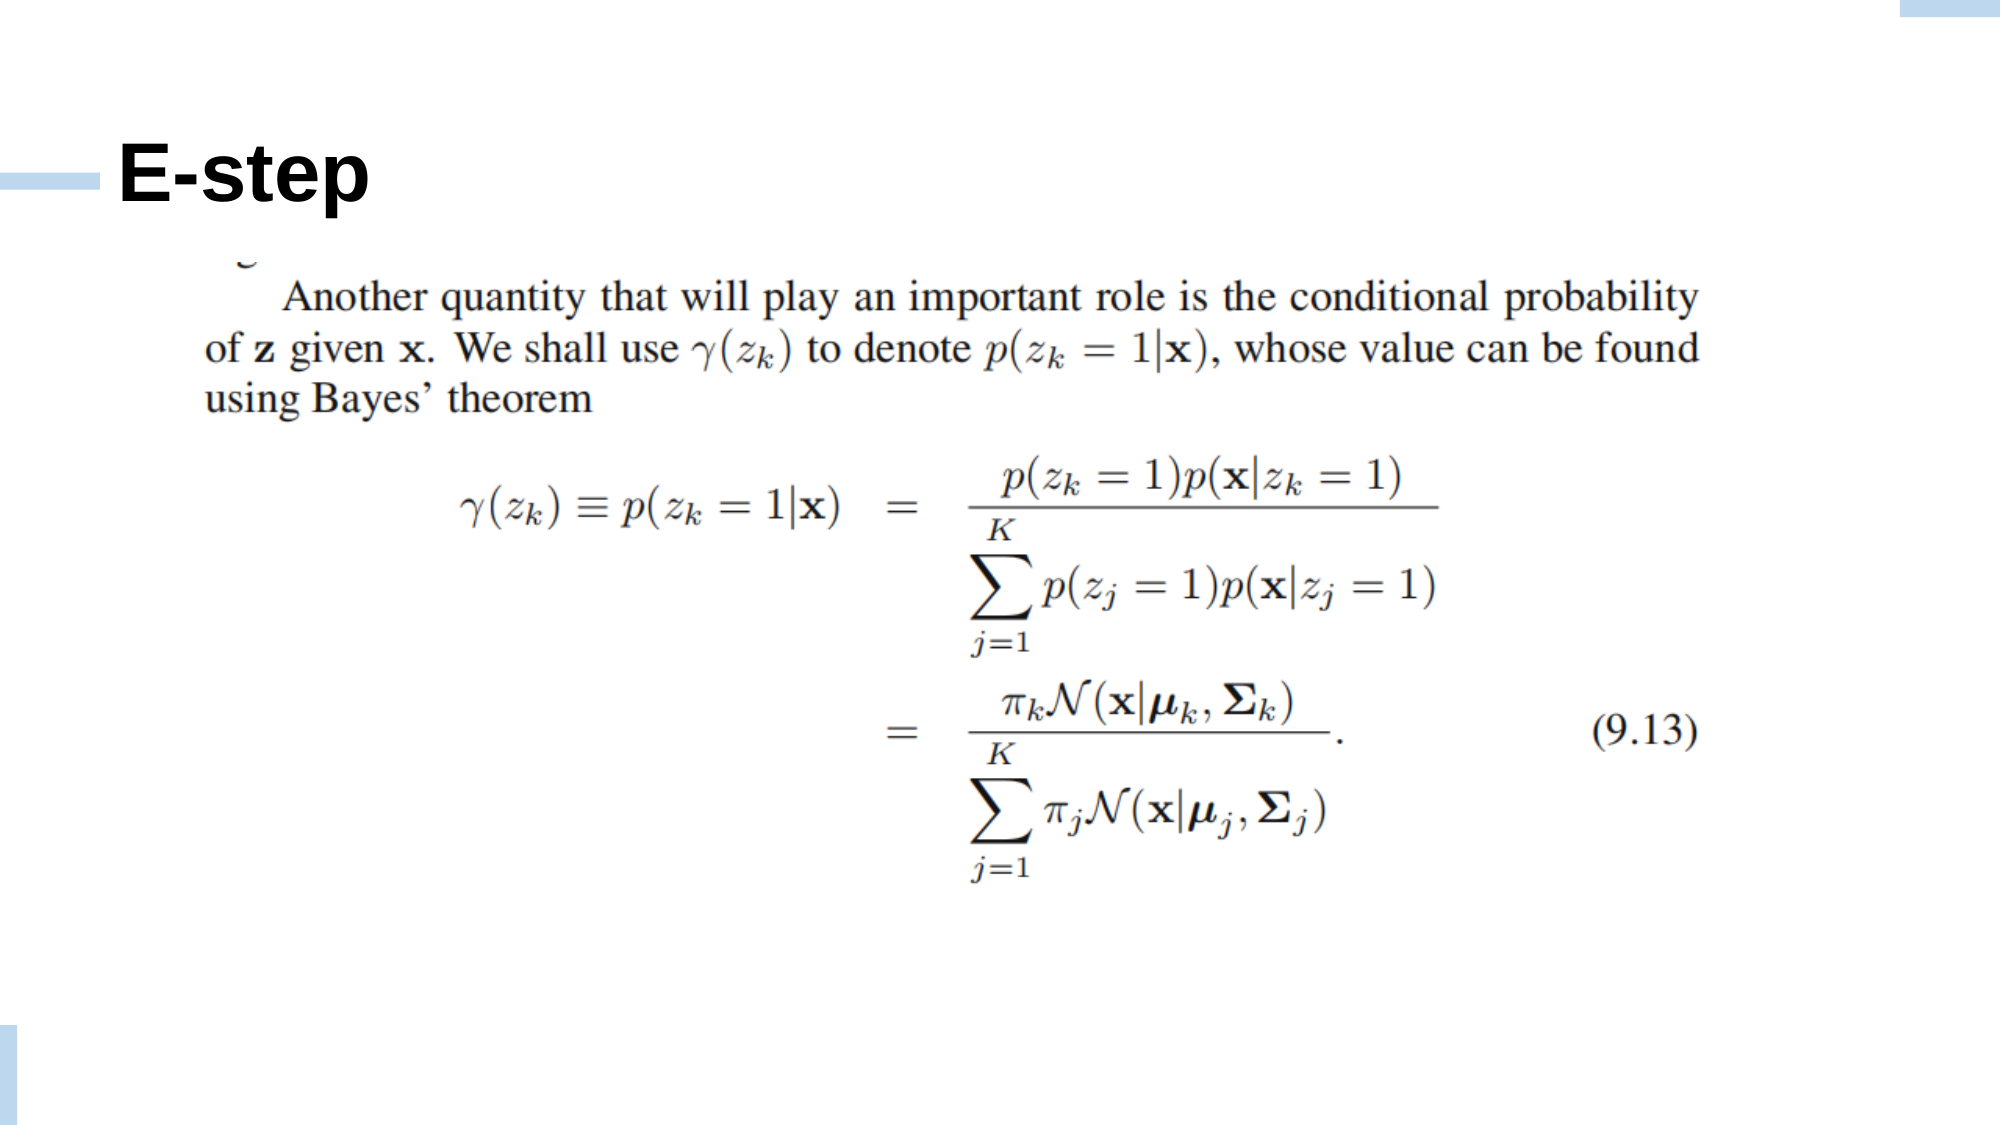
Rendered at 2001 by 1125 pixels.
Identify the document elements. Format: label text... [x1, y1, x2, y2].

picture [141, 262, 1721, 896]
text_box E-step [102, 122, 740, 227]
